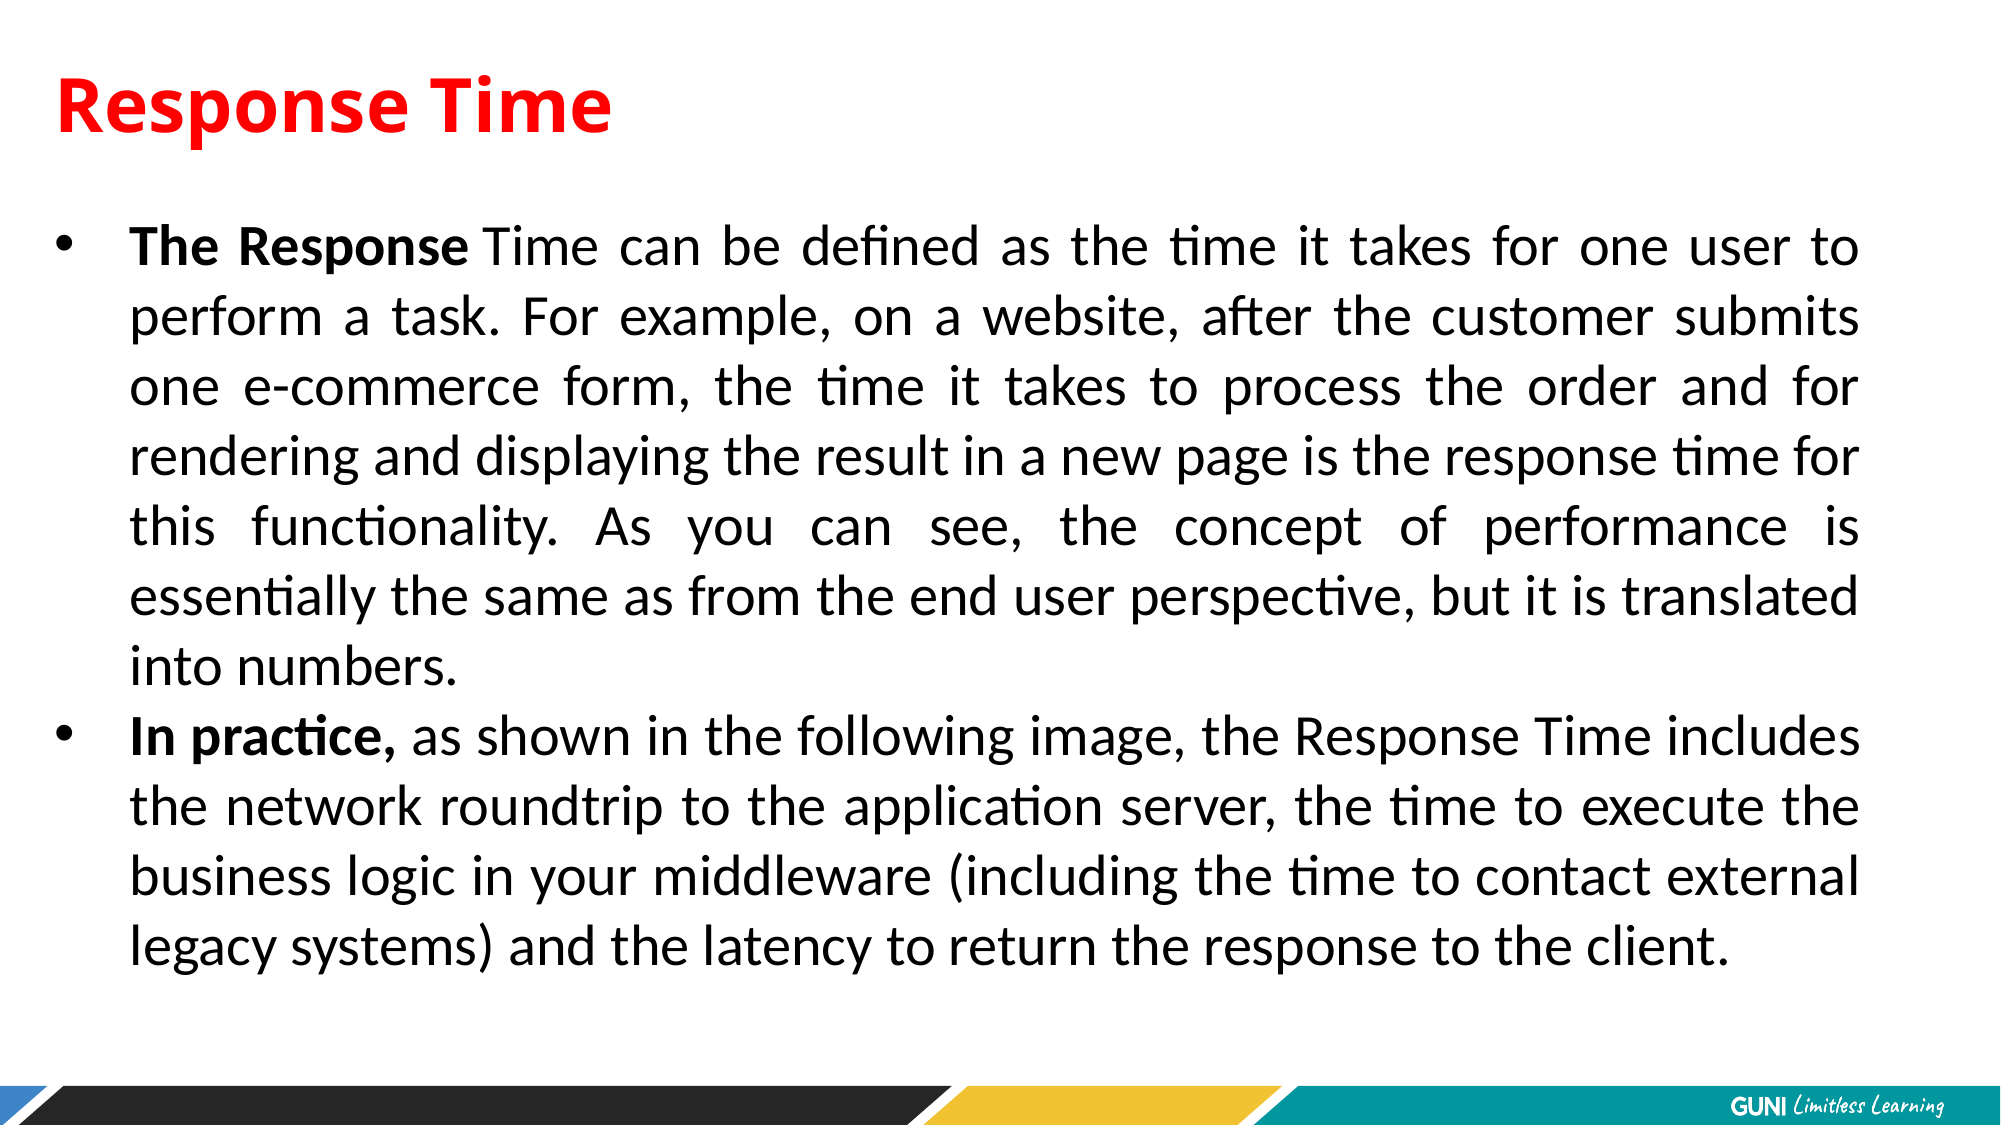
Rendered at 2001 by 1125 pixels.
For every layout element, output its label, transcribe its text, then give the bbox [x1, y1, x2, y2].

picture [1731, 1094, 1944, 1118]
text_box Response Time [40, 60, 1763, 158]
text_box The Response Time can be defined as the time it takes for one user to perform a task. For example, on a website, after the customer submits one e-commerce form, the time it takes to process the order and for rendering and displaying the result in a new page is the response time for this functionality. As you can see, the concept of performance is essentially the same as from the end user perspective, but it is translated into numbers. In practice, as shown in the following image, the Response Time includes the network roundtrip to the application server, the time to execute the business logic in your middleware (including the time to contact external legacy systems) and the latency to return the response to the client. [40, 200, 1877, 985]
